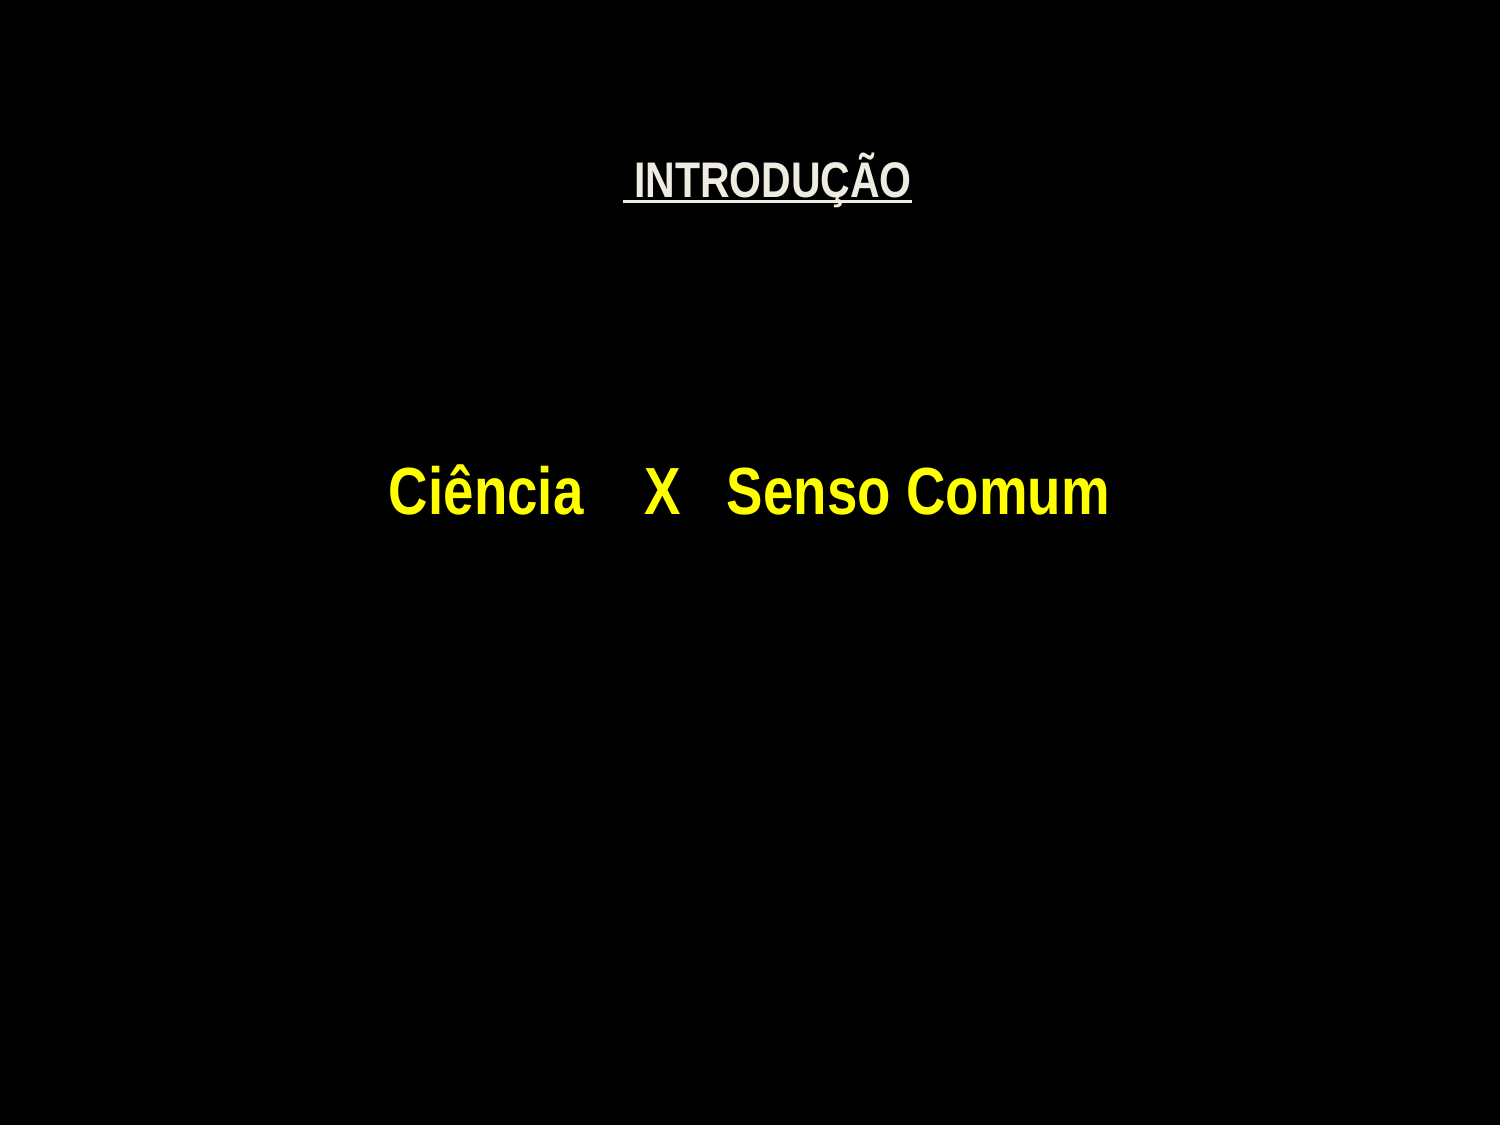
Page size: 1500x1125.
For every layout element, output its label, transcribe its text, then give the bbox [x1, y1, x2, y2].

text_box INTRODUÇÃO Ciência X Senso Comum [0, 0, 1500, 722]
